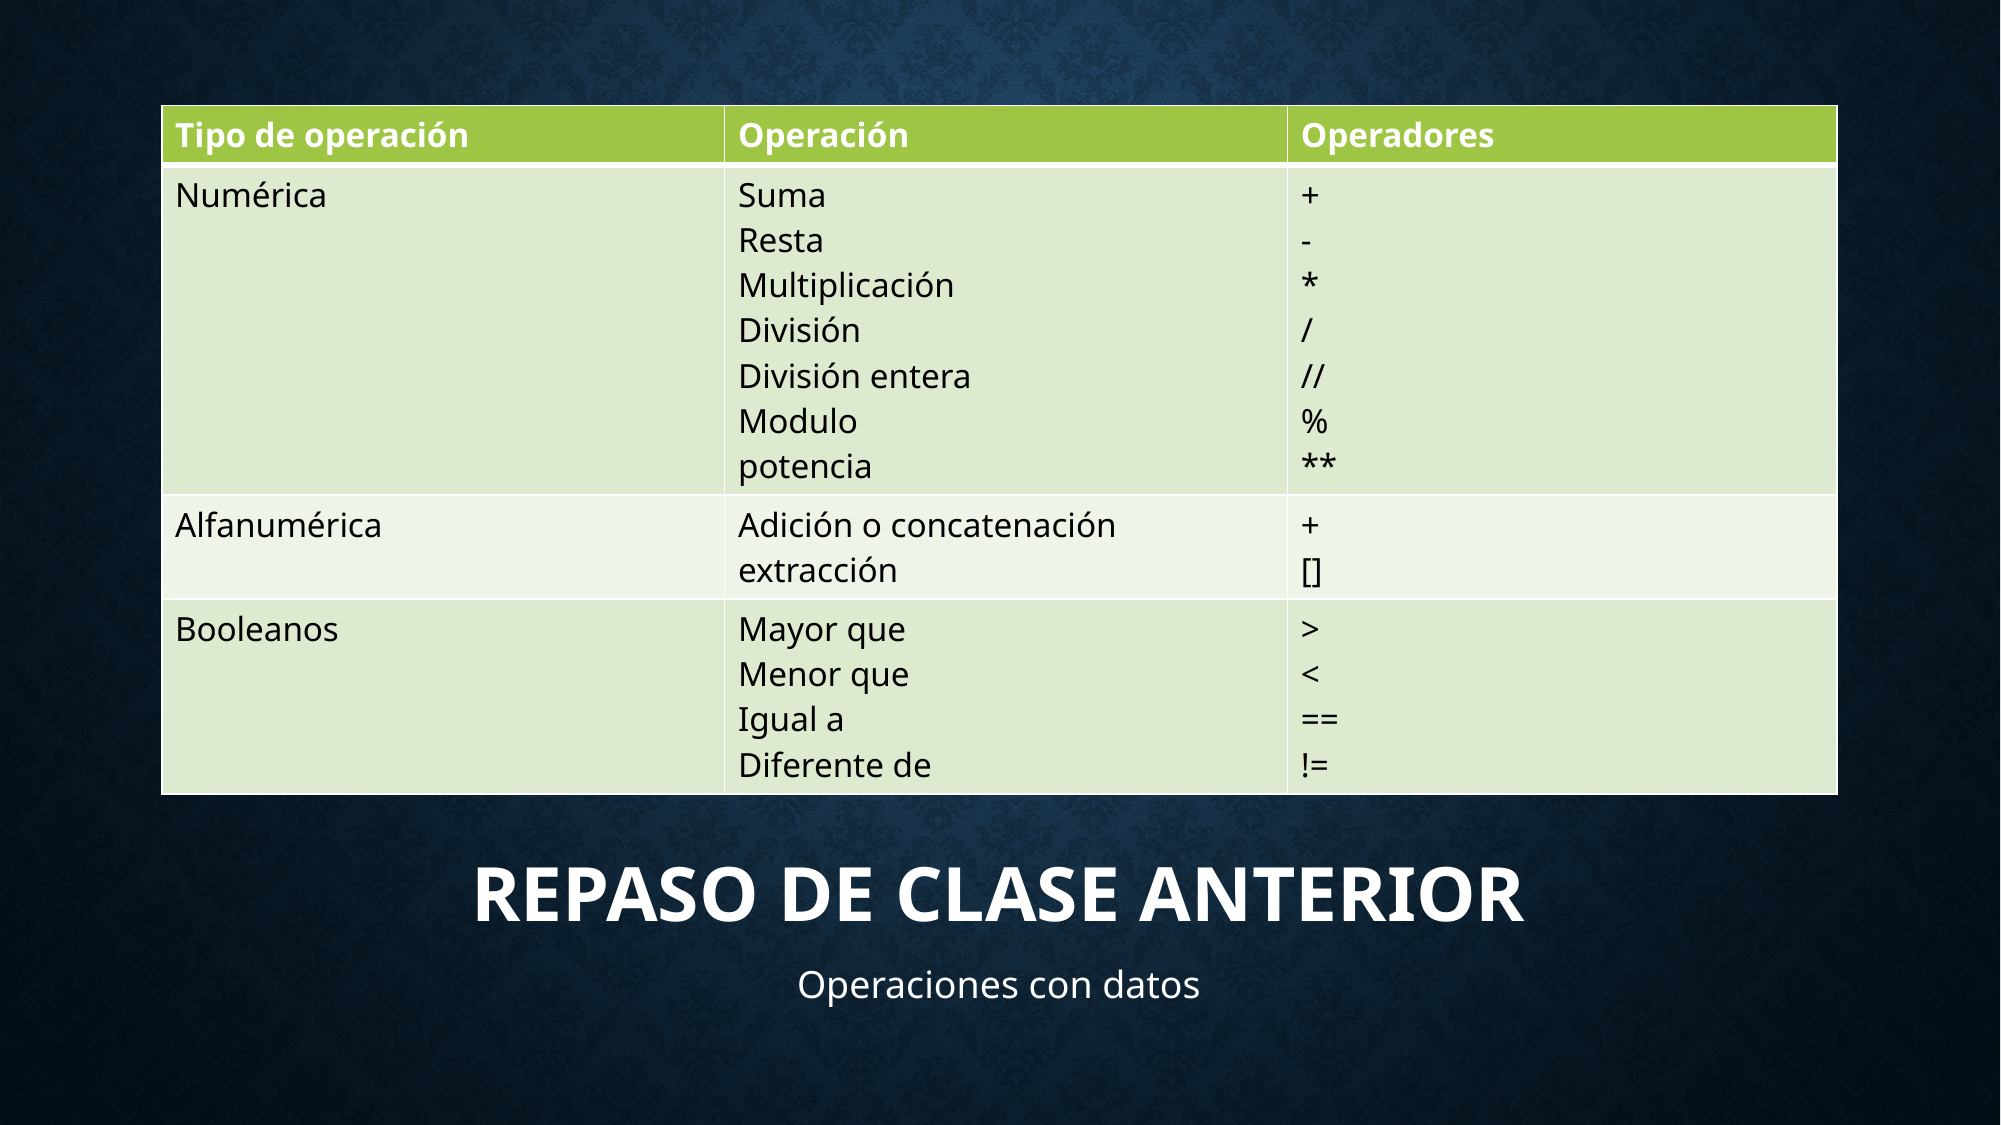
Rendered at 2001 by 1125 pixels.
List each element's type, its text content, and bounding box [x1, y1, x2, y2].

table_cell Adición o concatenación extracción [725, 496, 1287, 598]
title Repaso de clase anterior [149, 790, 1849, 944]
table_cell > < == != [1288, 600, 1836, 793]
table_cell + - * / // % ** [1288, 168, 1836, 494]
table_cell + [] [1288, 496, 1836, 598]
table_cell Suma Resta Multiplicación División División entera Modulo potencia [725, 168, 1287, 494]
table_header Operación [725, 106, 1287, 162]
table_header Tipo de operación [163, 106, 724, 162]
table_cell Numérica [163, 168, 724, 494]
list Operaciones con datos [149, 944, 1849, 1027]
table_header Operadores [1288, 106, 1836, 162]
table_cell Alfanumérica [163, 496, 724, 598]
table_cell Mayor que Menor que Igual a Diferente de [725, 600, 1287, 793]
table_cell Booleanos [163, 600, 724, 793]
